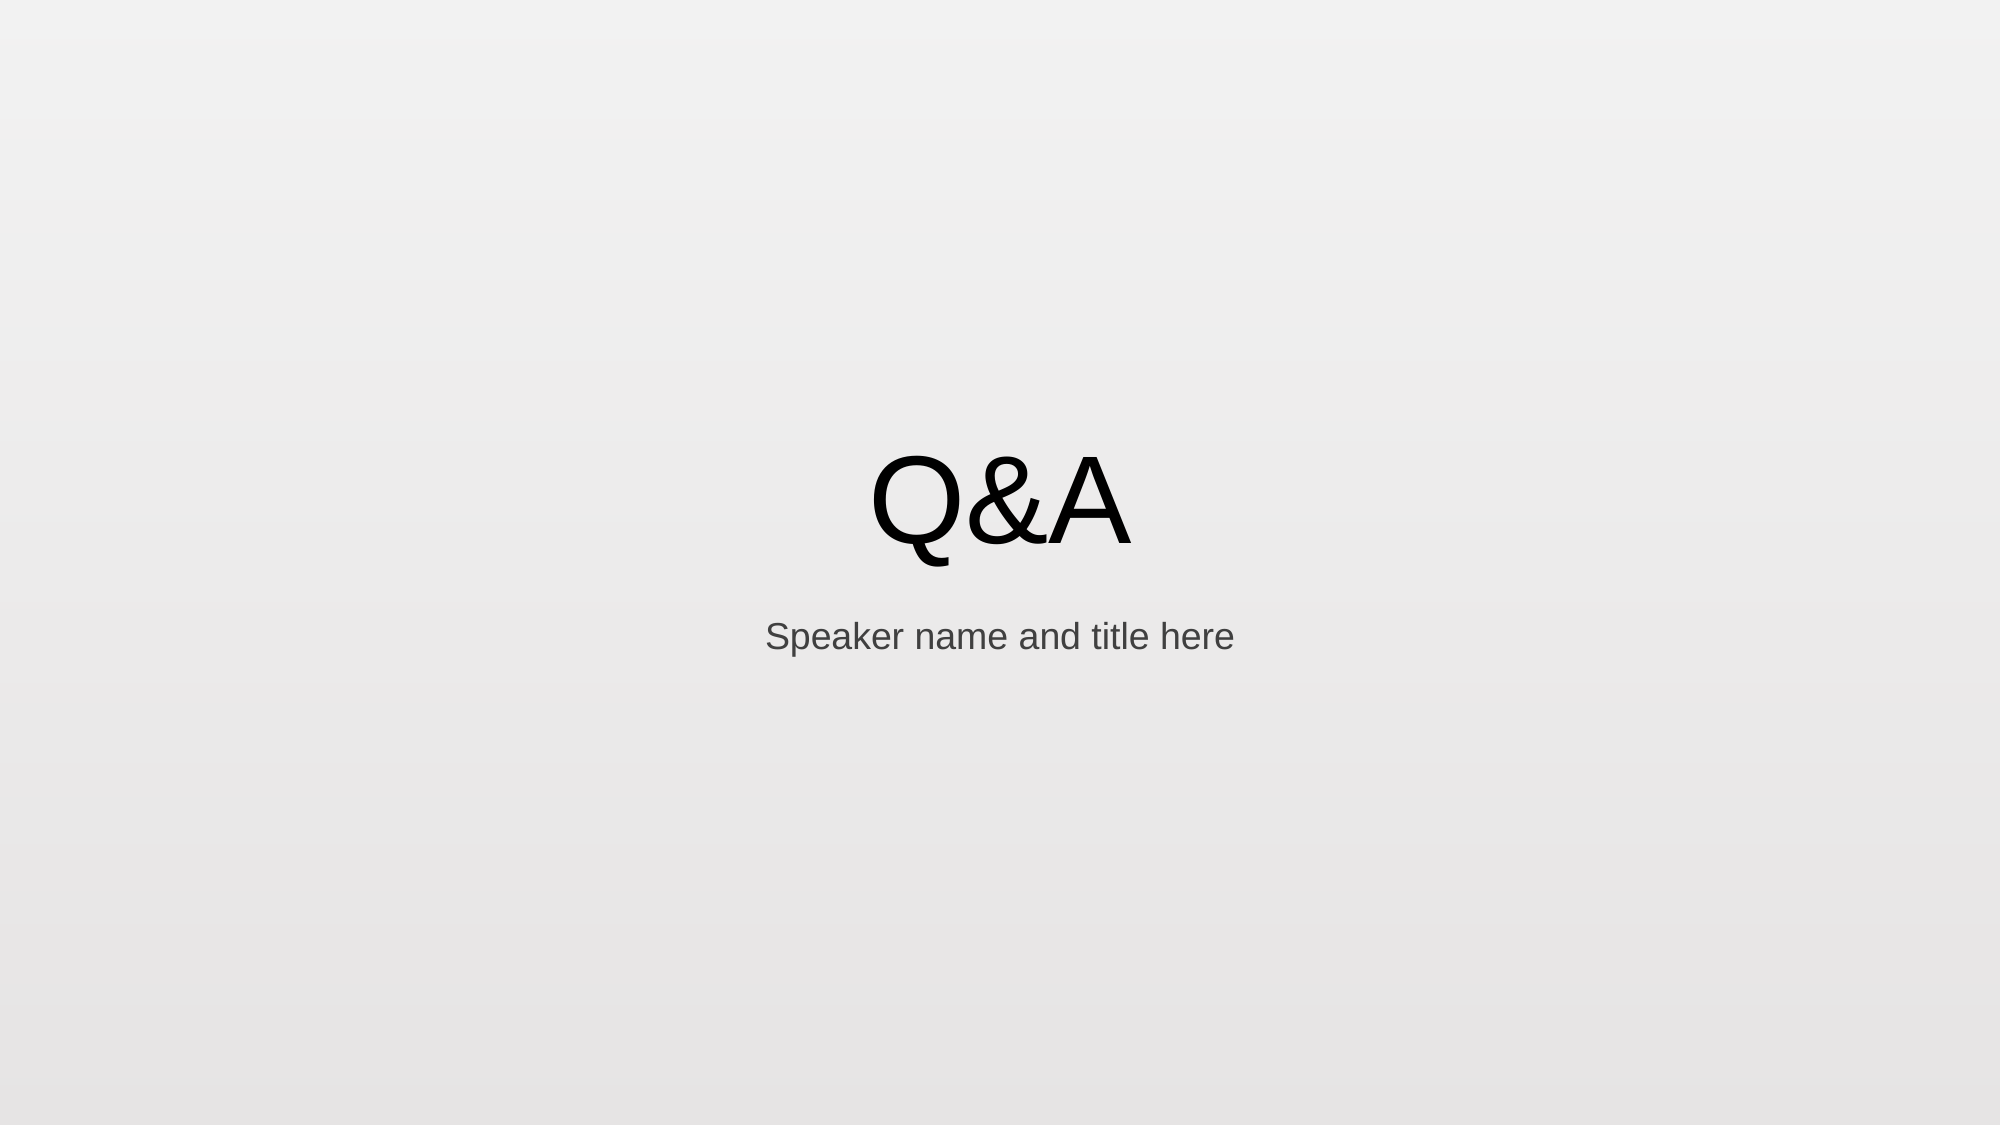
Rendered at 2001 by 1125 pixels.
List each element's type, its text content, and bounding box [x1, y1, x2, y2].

title Q&A [249, 217, 1750, 576]
subtitle Speaker name and title here [249, 590, 1750, 863]
